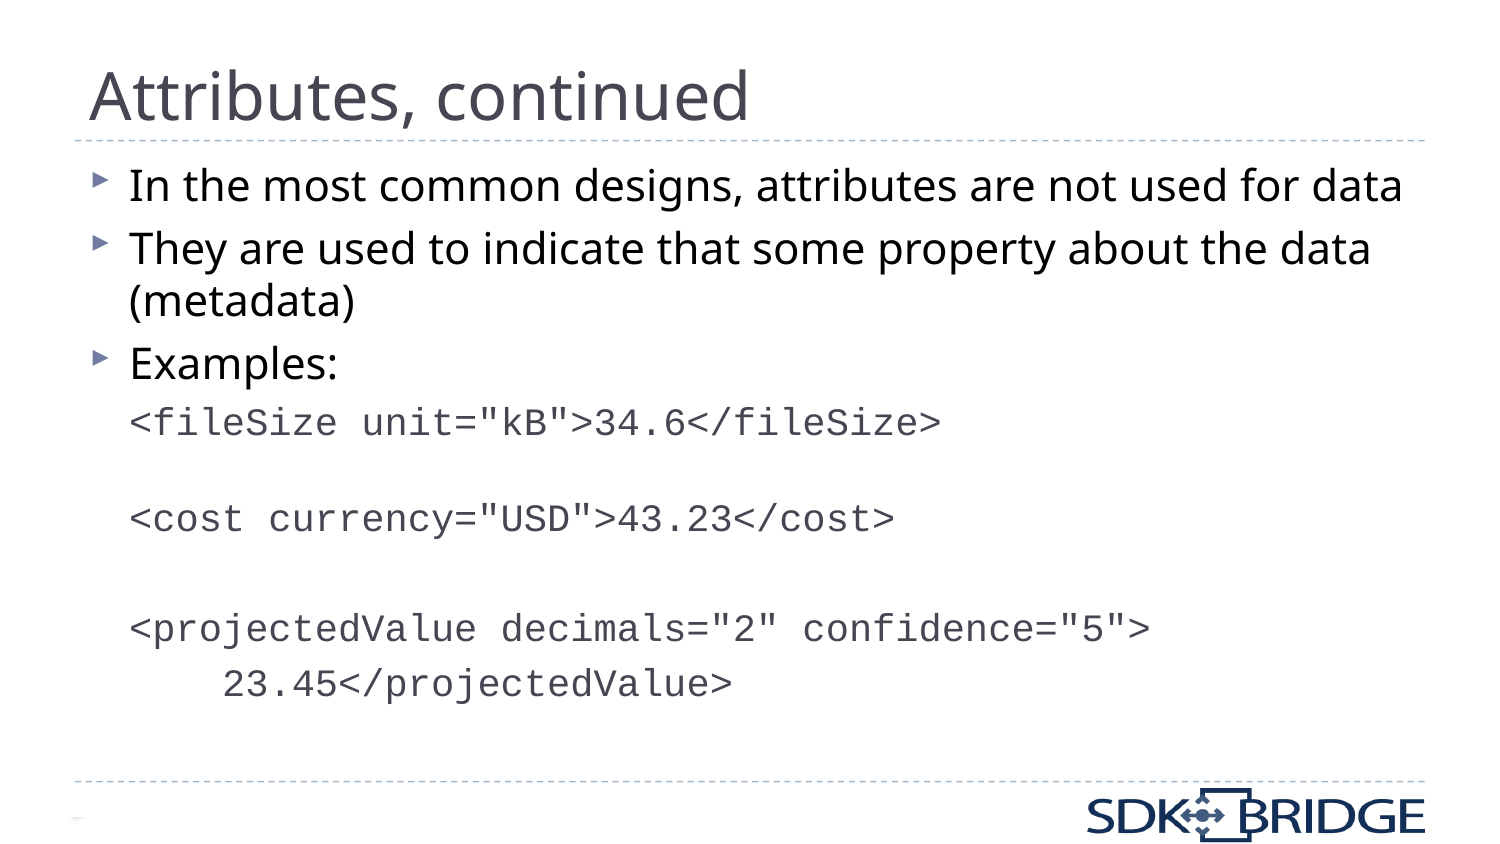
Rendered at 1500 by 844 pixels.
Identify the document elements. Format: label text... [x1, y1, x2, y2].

list In the most common designs, attributes are not used for data They are used to indicate that some property about the data (metadata) Examples: <fileSize unit="kB">34.6</fileSize> <cost currency="USD">43.23</cost> <projectedValue decimals="2" confidence="5"> 23.45</projectedValue> [75, 150, 1425, 758]
picture [1087, 788, 1425, 843]
title Attributes, continued [75, 18, 1425, 141]
